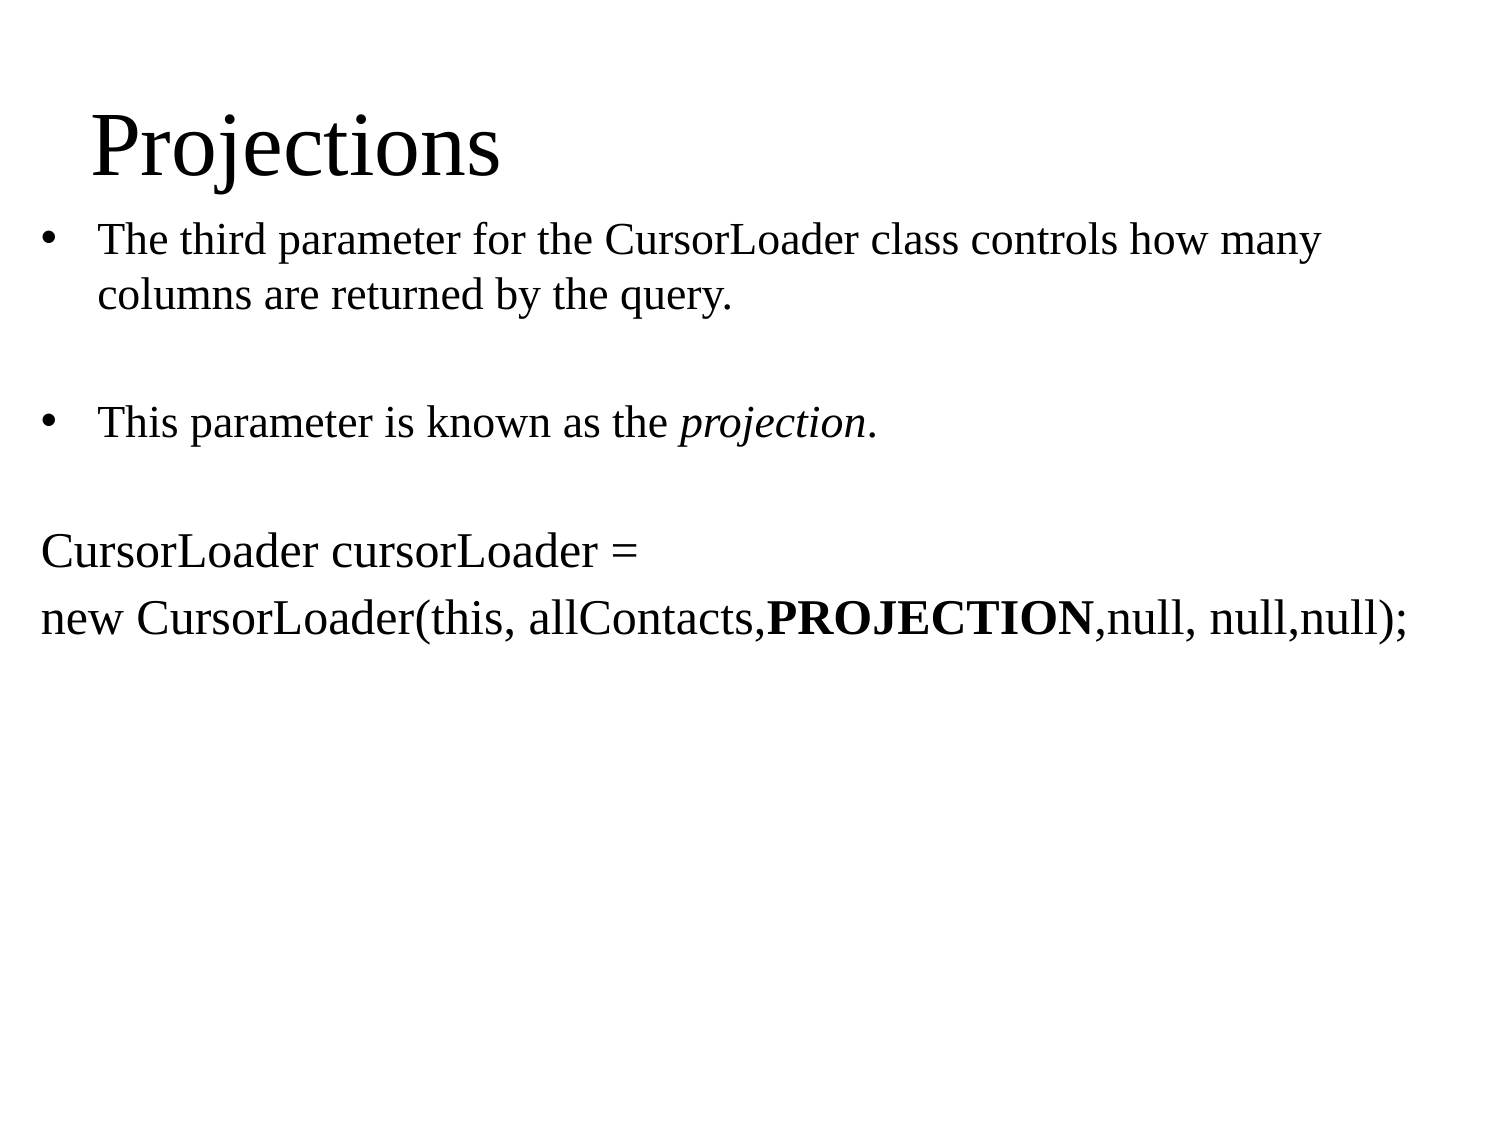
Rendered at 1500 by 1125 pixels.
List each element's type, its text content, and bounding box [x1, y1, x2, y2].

title Projections [75, 45, 1425, 233]
list The third parameter for the CursorLoader class controls how many columns are returned by the query. This parameter is known as the projection. CursorLoader cursorLoader = new CursorLoader(this, allContacts,PROJECTION,null, null,null); [25, 201, 1478, 1059]
